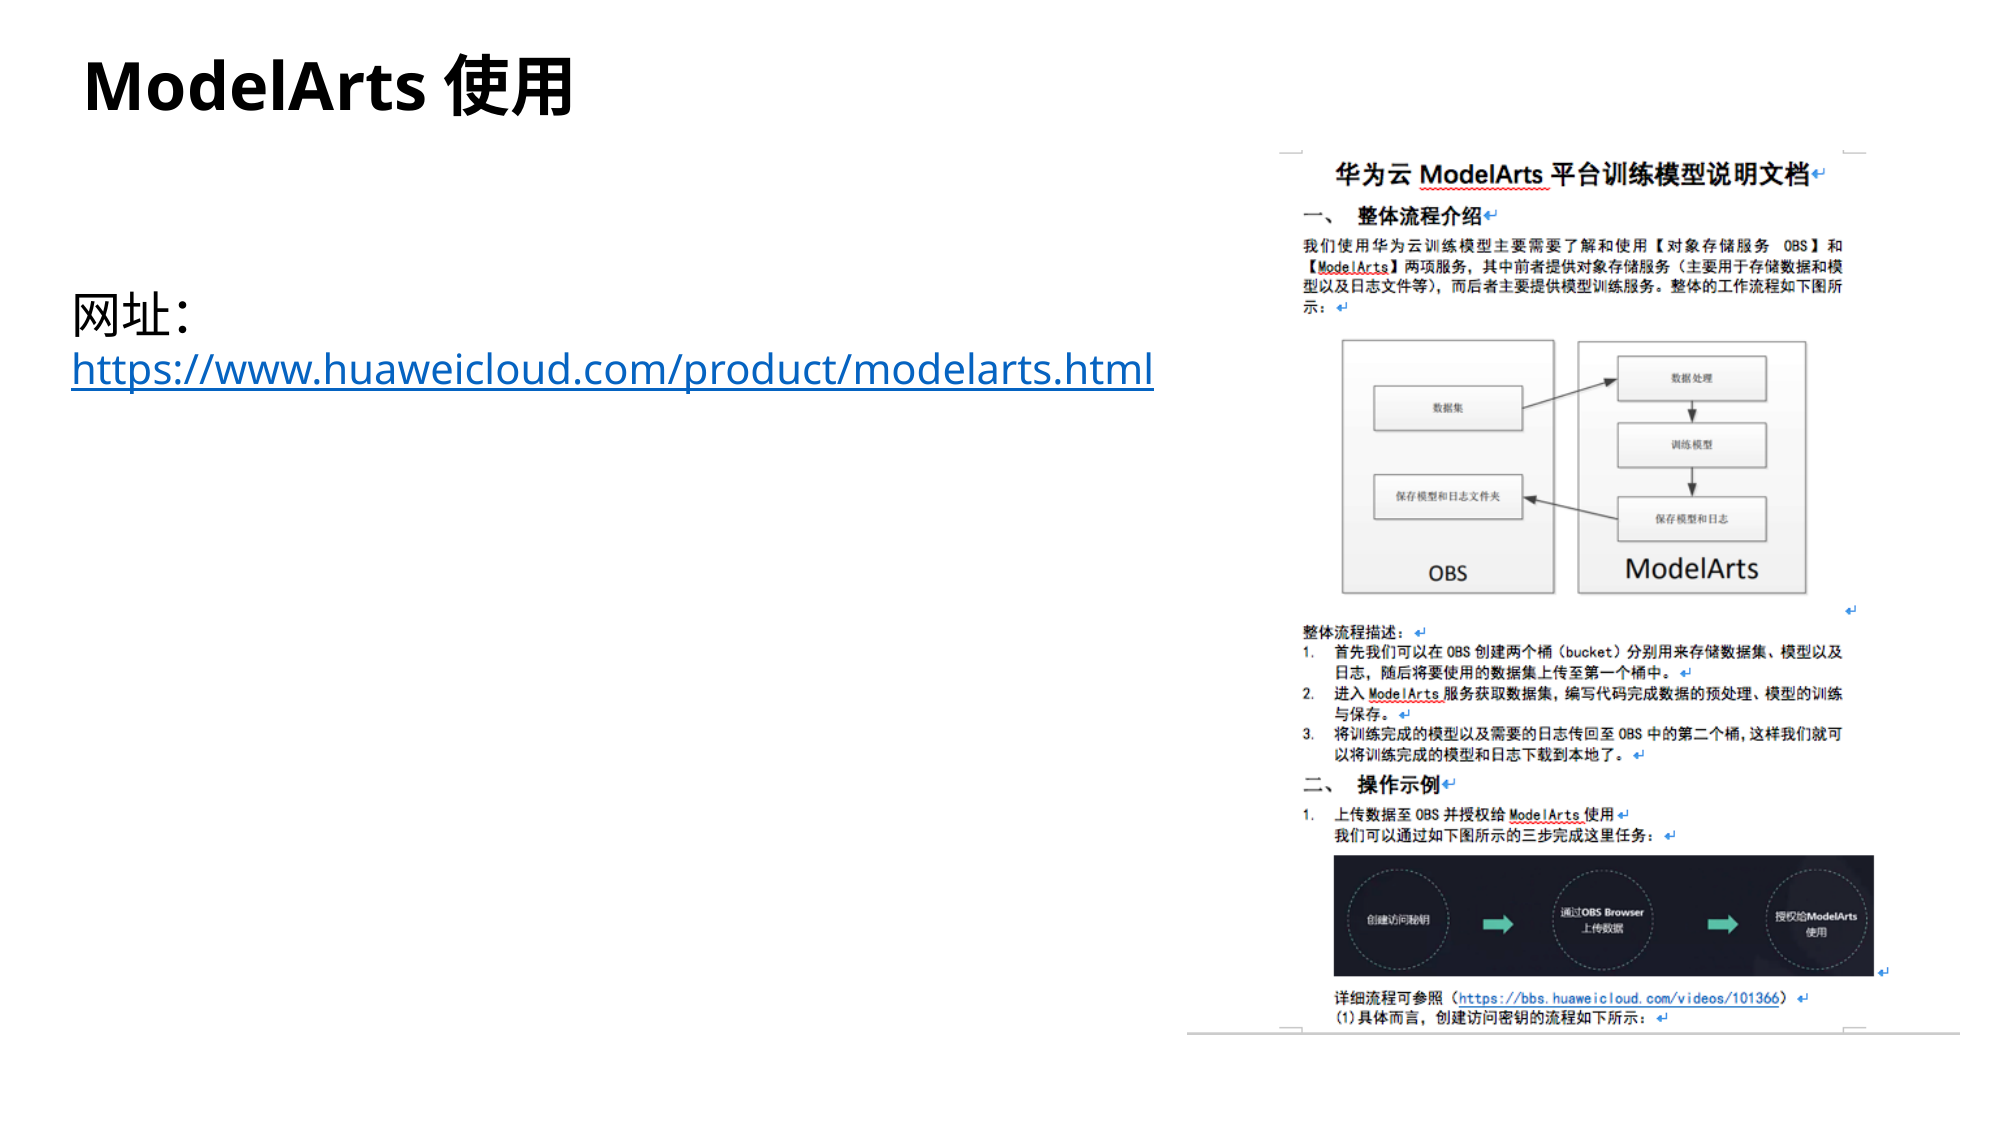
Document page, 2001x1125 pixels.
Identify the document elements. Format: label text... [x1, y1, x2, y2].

text_box ModelArts使用 [68, 36, 1960, 131]
text_box 网址： https://www.huaweicloud.com/product/modelarts.html [56, 275, 1187, 408]
picture [1187, 150, 1960, 1035]
